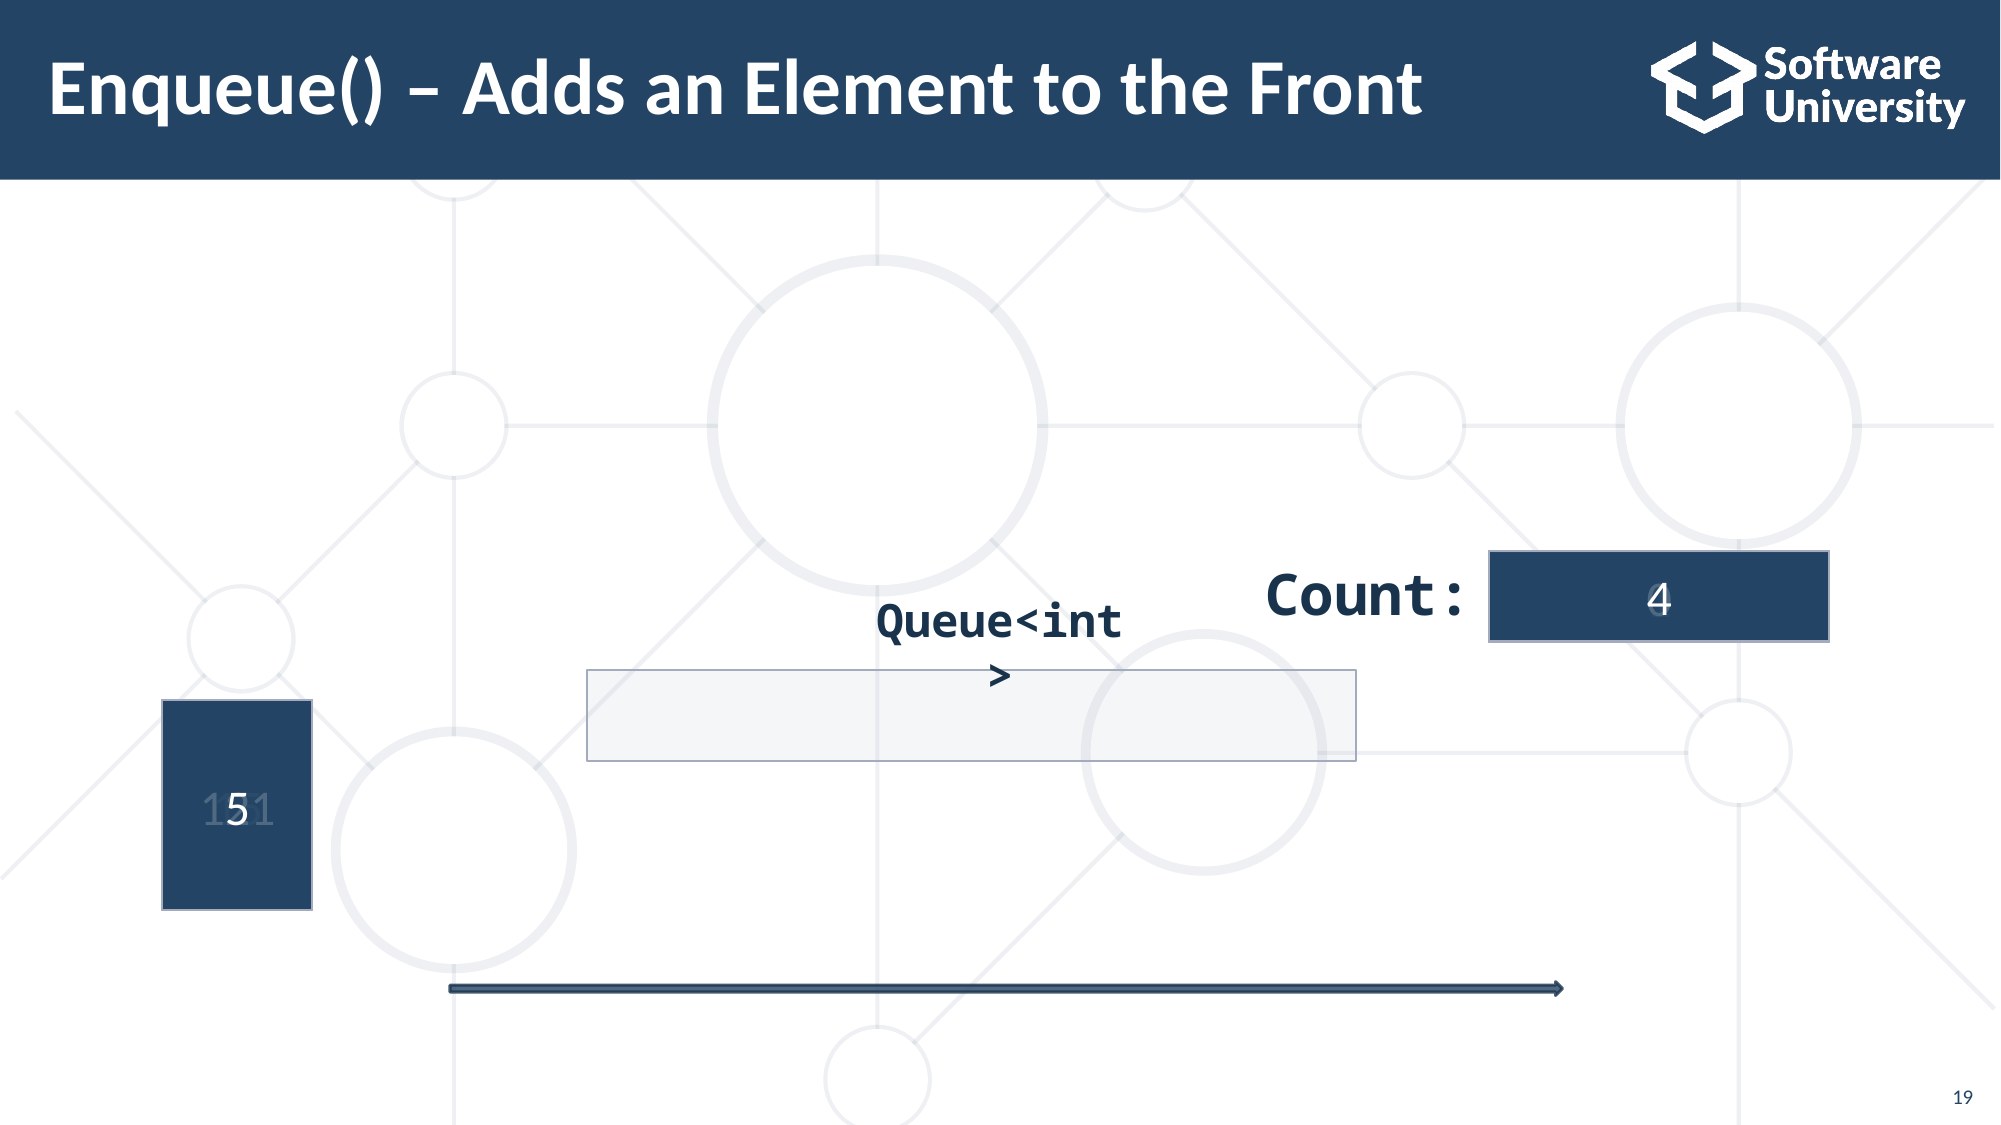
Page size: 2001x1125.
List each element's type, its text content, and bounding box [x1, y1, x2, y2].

text_box [587, 670, 1357, 762]
text_box 4 [1489, 550, 1830, 641]
text_box Queue<int> [849, 583, 1150, 759]
text_box 5 [162, 699, 313, 910]
slide_number 19 [1927, 1067, 1989, 1117]
title Enqueue() – Adds an Element to the Front [31, 16, 1625, 162]
text_box [447, 979, 1565, 998]
picture [1651, 41, 1966, 134]
text_box Count: [1178, 553, 1504, 640]
